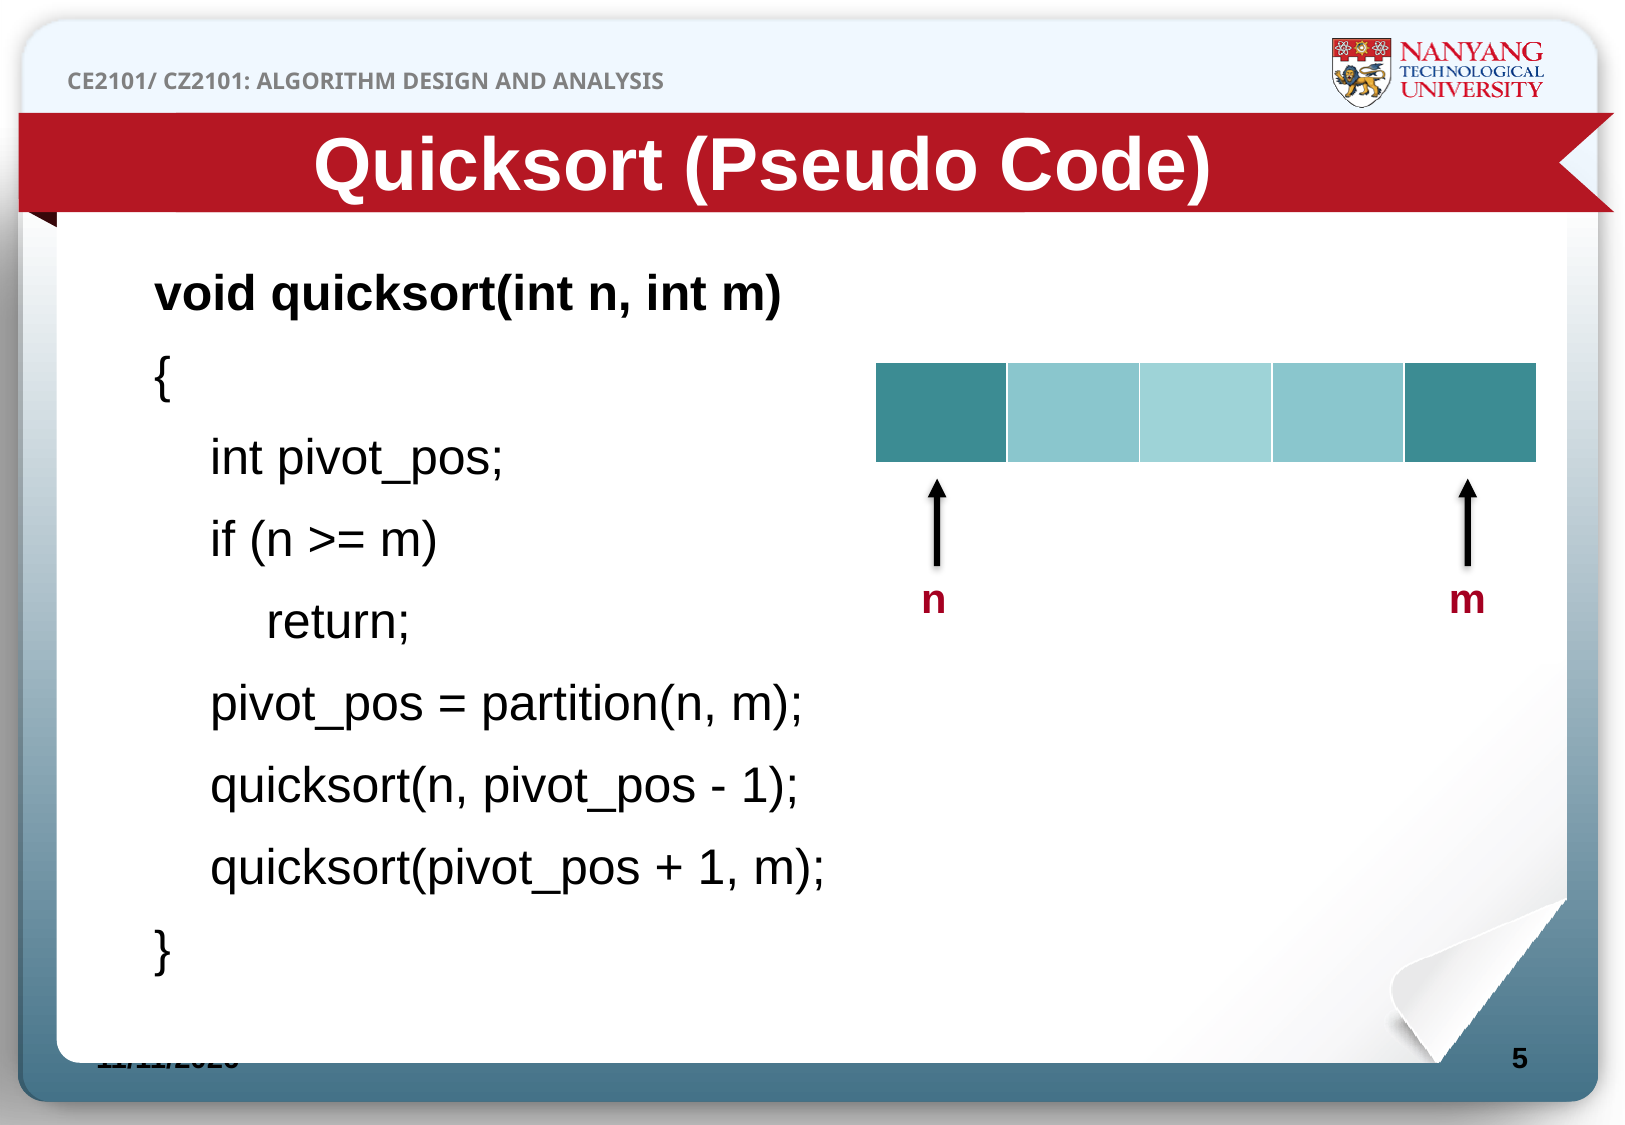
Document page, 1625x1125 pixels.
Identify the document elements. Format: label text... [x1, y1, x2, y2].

picture [0, 0, 1625, 1125]
table_header [1008, 363, 1139, 462]
list void quicksort(int n, int m) { int pivot_pos; if (n >= m) return; pivot_pos = partition(n, m); quicksort(n, pivot_pos - 1); quicksort(pivot_pos + 1, m); } [81, 241, 1544, 1038]
list Quicksort (Pseudo Code) [60, 119, 1467, 201]
table_header [1273, 363, 1403, 462]
text_box [927, 478, 947, 567]
text_box [1458, 478, 1478, 567]
text_box n [906, 554, 962, 630]
text_box m [1433, 554, 1502, 630]
table_header [876, 363, 1006, 462]
table_header [1405, 363, 1536, 462]
table_header [1140, 363, 1271, 462]
